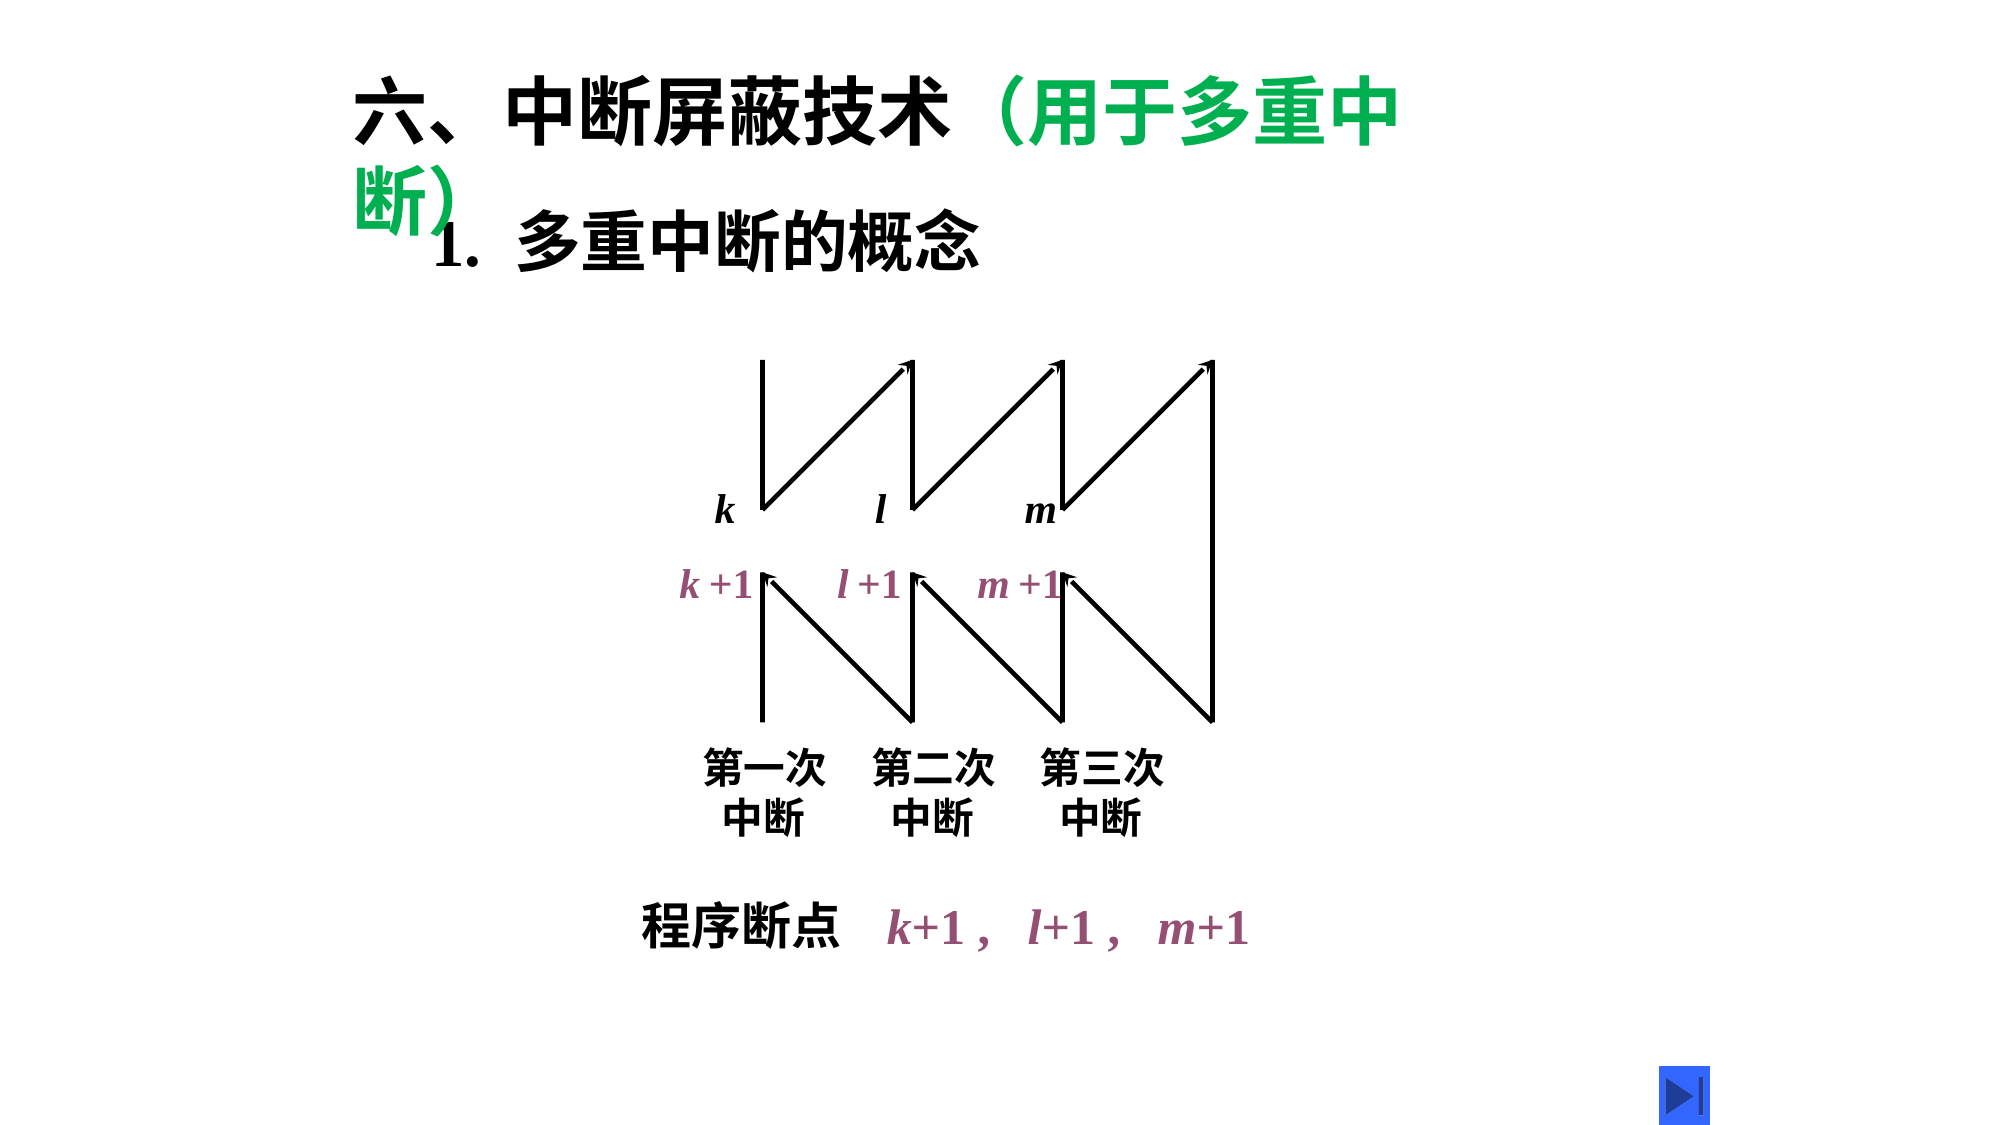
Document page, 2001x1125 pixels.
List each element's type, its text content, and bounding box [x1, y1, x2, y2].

text_box 程序断点 k+1 , l+1 , m+1 [626, 887, 1350, 963]
text_box l [860, 474, 902, 540]
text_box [687, 734, 1180, 851]
text_box [1659, 1066, 1710, 1125]
text_box [1049, 359, 1063, 374]
text_box [917, 573, 926, 585]
text_box 六、中断屏蔽技术（用于多重中断） [337, 57, 1518, 252]
text_box 1. 多重中断的概念 [431, 252, 963, 275]
text_box m [1009, 474, 1073, 540]
text_box k +1 [664, 549, 769, 615]
text_box l +1 [822, 549, 917, 615]
text_box [1199, 359, 1213, 374]
text_box [899, 359, 913, 374]
text_box m +1 [962, 549, 1078, 615]
text_box k [699, 474, 751, 540]
